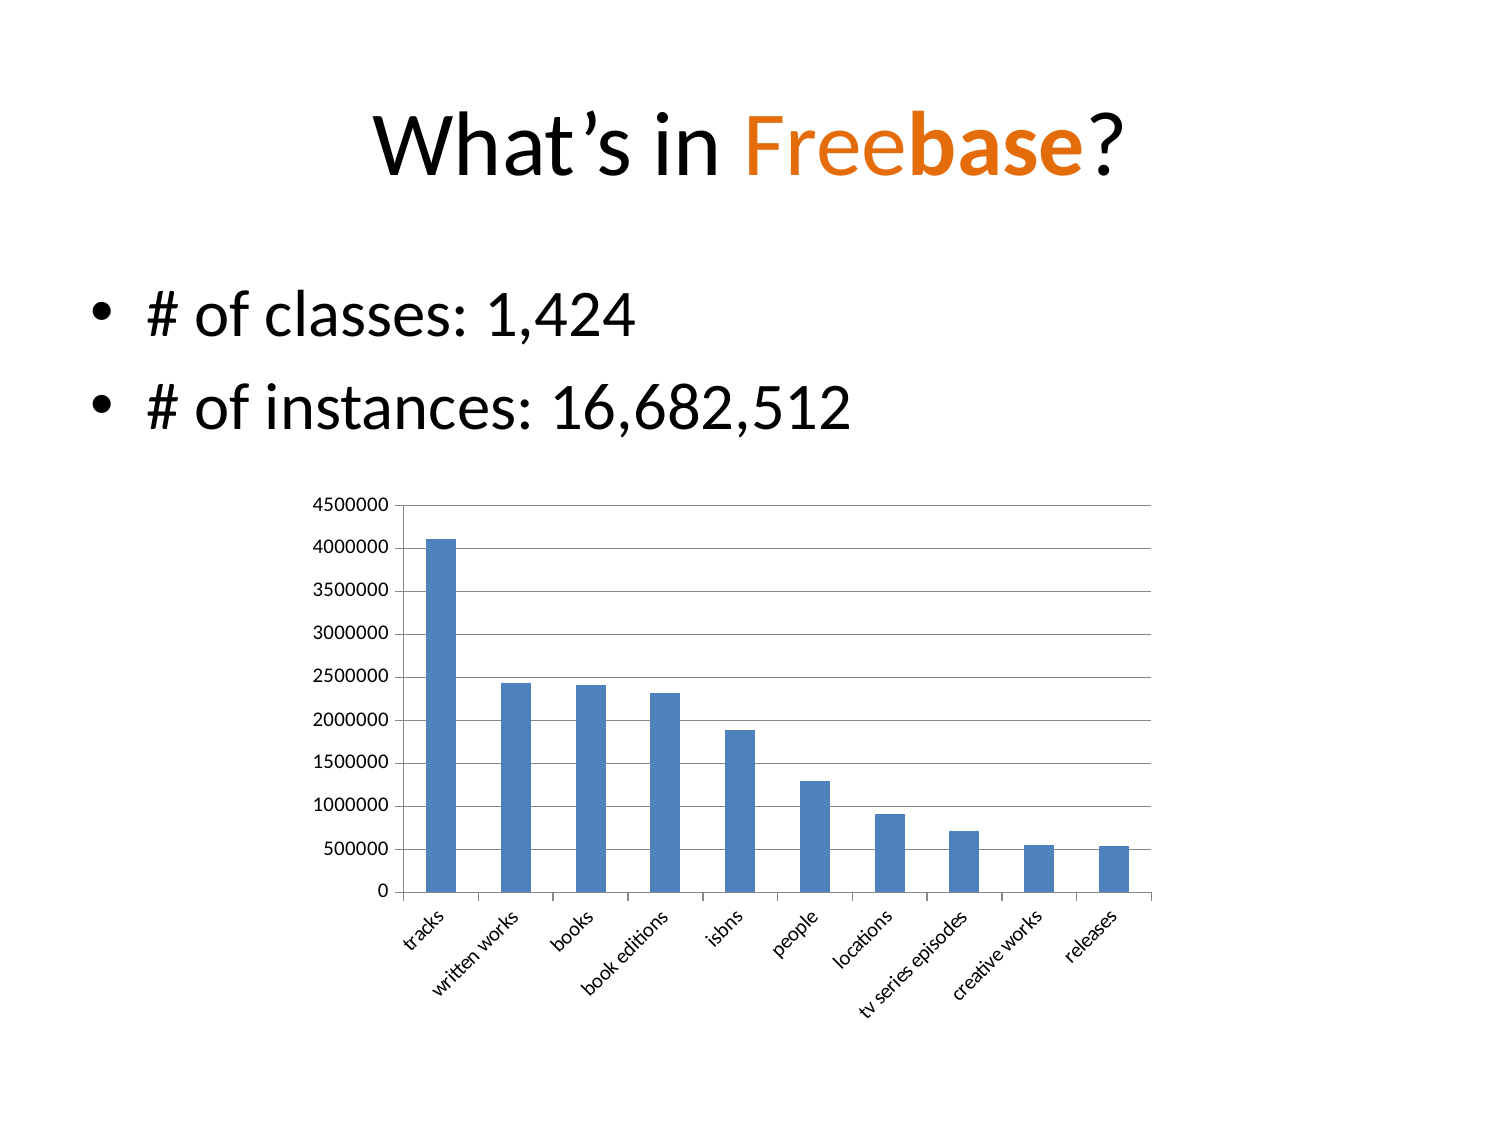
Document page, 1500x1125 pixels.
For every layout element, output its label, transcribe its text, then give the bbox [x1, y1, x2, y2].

chart [294, 483, 1170, 1035]
list # of classes: 1,424 # of instances: 16,682,512 [75, 262, 1425, 1005]
title What’s in Freebase? [75, 45, 1425, 233]
